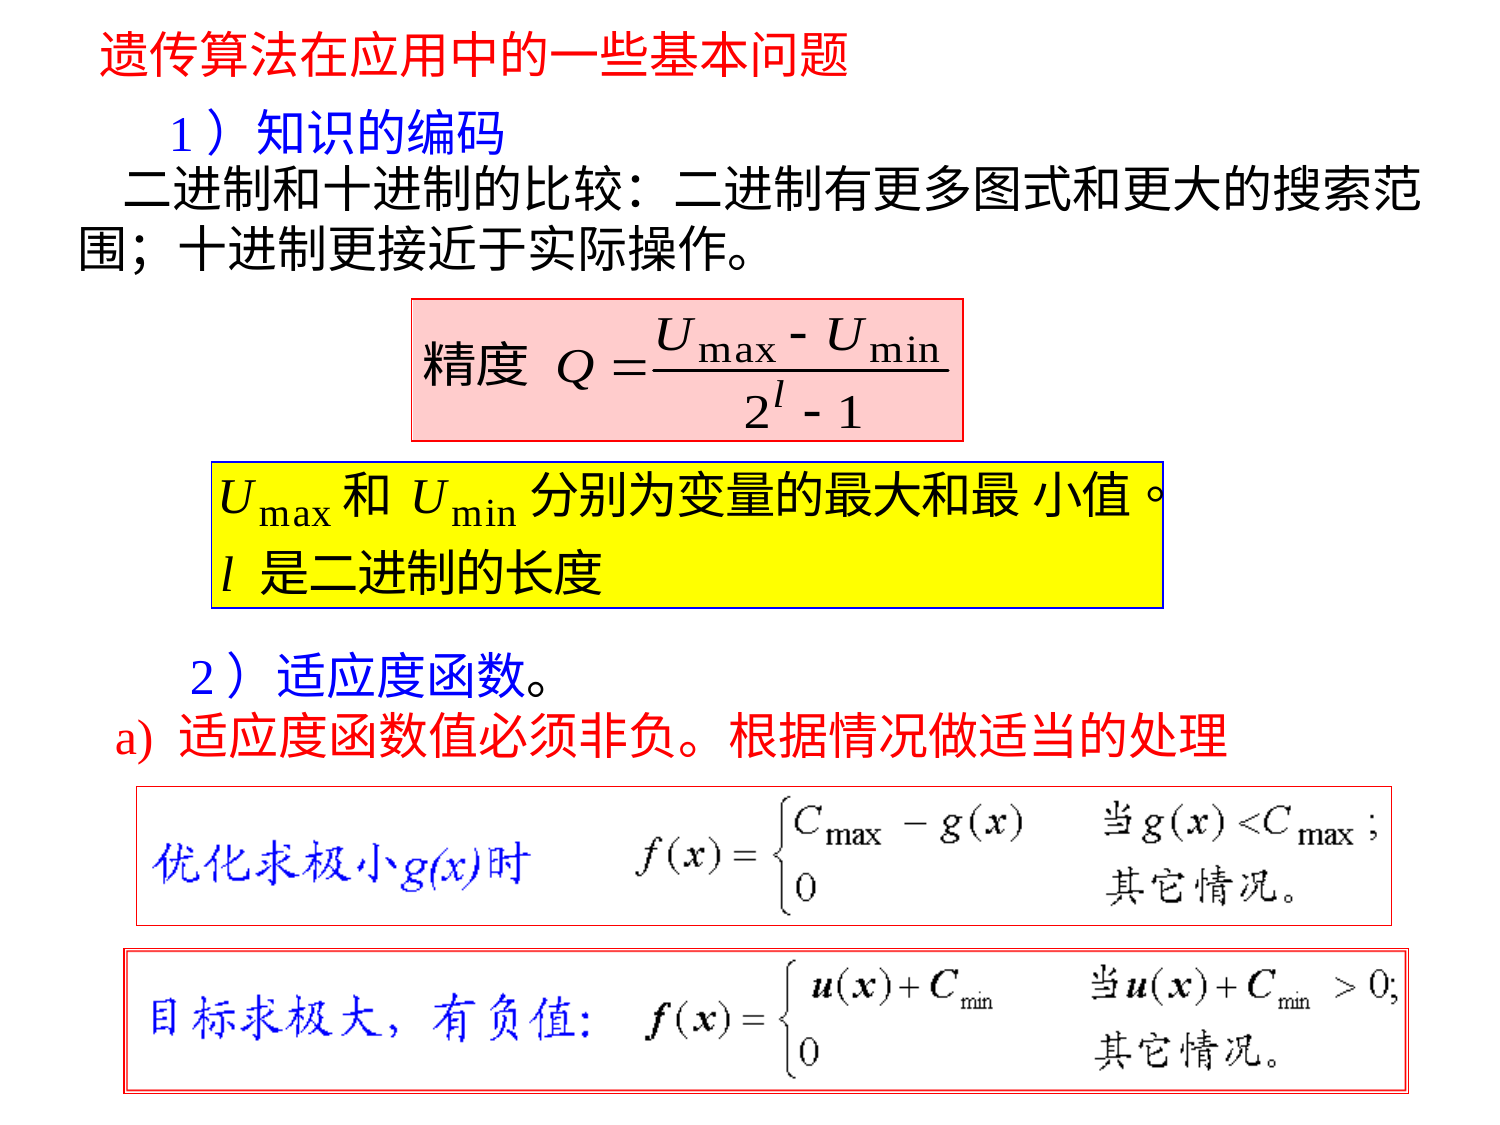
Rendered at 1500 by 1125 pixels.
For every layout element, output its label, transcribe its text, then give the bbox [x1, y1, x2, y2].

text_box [124, 949, 1408, 1093]
text_box 2）适应度函数。 a) 适应度函数值必须非负。根据情况做适当的处理 [49, 637, 1388, 773]
text_box 1）知识的编码 [154, 94, 521, 149]
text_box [412, 299, 963, 441]
text_box 二进制和十进制的比较：二进制有更多图式和更大的搜索范围；十进制更接近于实际操作。 [62, 149, 1463, 285]
text_box 遗传算法在应用中的一些基本问题 [85, 15, 865, 91]
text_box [212, 462, 1163, 608]
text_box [137, 787, 1391, 925]
